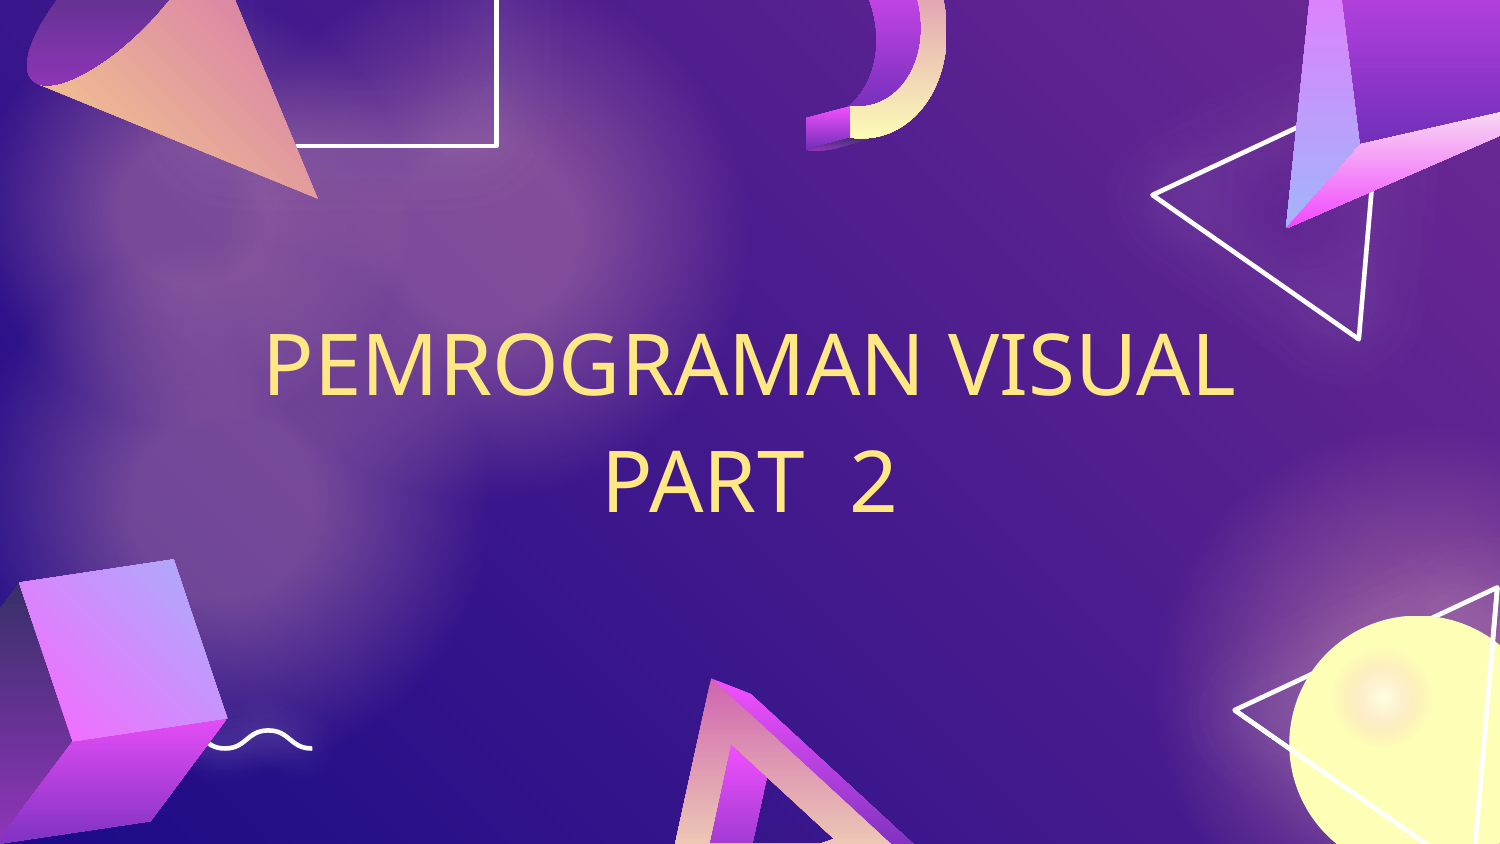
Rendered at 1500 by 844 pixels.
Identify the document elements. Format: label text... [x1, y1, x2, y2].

title PEMROGRAMAN VISUAL PART 2 [167, 275, 1333, 550]
